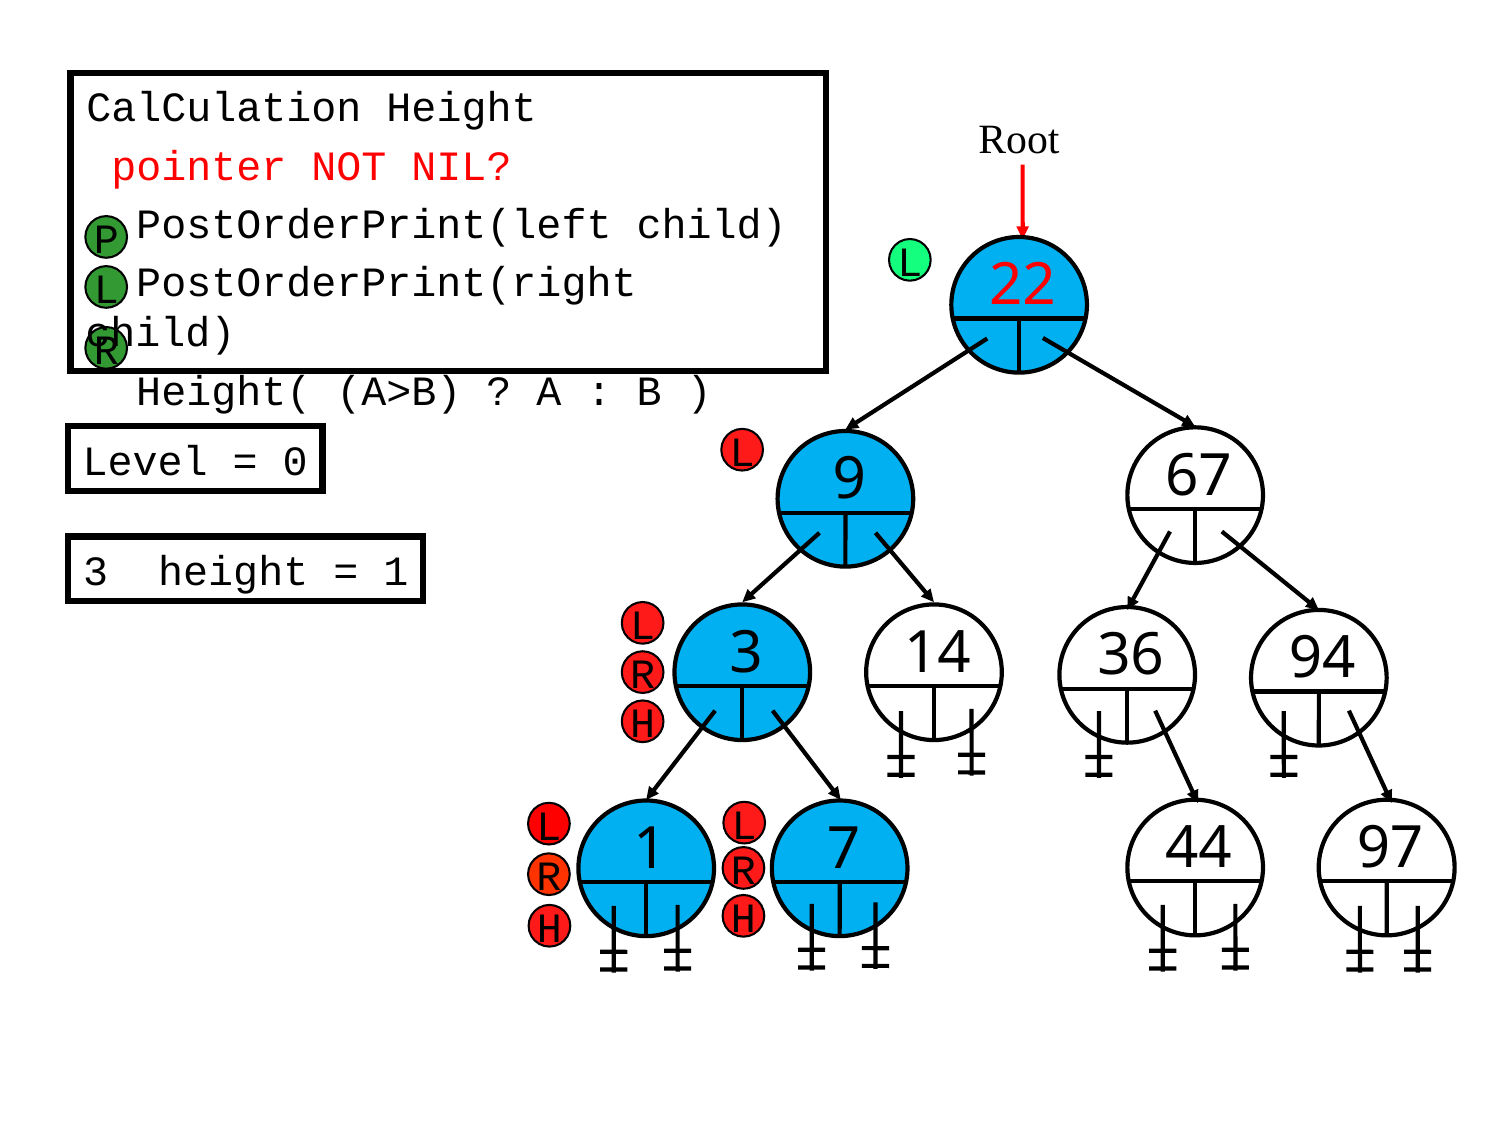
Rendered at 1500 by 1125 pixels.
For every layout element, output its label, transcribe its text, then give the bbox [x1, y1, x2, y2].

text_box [777, 430, 914, 567]
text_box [798, 903, 826, 971]
text_box [646, 741, 692, 800]
text_box [845, 361, 951, 430]
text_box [1346, 905, 1374, 973]
text_box [1127, 563, 1153, 606]
text_box L [723, 801, 766, 844]
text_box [674, 604, 811, 741]
text_box R [722, 847, 765, 889]
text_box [866, 604, 1002, 741]
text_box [951, 236, 1087, 373]
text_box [1127, 799, 1263, 936]
text_box H [528, 904, 571, 947]
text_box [1270, 711, 1298, 778]
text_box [1318, 799, 1455, 936]
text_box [600, 905, 628, 973]
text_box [1149, 904, 1177, 972]
text_box [1087, 363, 1196, 427]
text_box L [721, 428, 763, 471]
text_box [771, 800, 908, 937]
text_box L [528, 802, 570, 845]
text_box CalCulation Height pointer NOT NIL? PostOrderPrint(left child) PostOrderPrint(right child) Height( (A>B) ? A : B ) [70, 72, 826, 372]
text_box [1085, 711, 1113, 778]
text_box [1016, 164, 1029, 235]
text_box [861, 902, 890, 970]
text_box [904, 567, 934, 603]
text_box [887, 711, 915, 778]
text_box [1221, 903, 1249, 971]
text_box [795, 741, 841, 800]
text_box [1260, 563, 1319, 609]
text_box [1170, 743, 1199, 799]
text_box 3 height = 1 [68, 536, 423, 602]
text_box H [621, 700, 664, 743]
text_box Level = 0 [67, 426, 323, 492]
text_box [742, 567, 782, 603]
text_box H [722, 894, 765, 937]
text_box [1250, 609, 1387, 746]
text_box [958, 708, 986, 776]
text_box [664, 904, 692, 972]
text_box R [621, 651, 664, 693]
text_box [1127, 427, 1263, 563]
text_box L [889, 238, 931, 281]
text_box Root [963, 104, 1075, 169]
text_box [578, 800, 715, 937]
text_box [1365, 746, 1393, 799]
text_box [1404, 905, 1432, 973]
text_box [1059, 606, 1196, 743]
text_box L [621, 602, 664, 644]
text_box R [528, 853, 570, 896]
